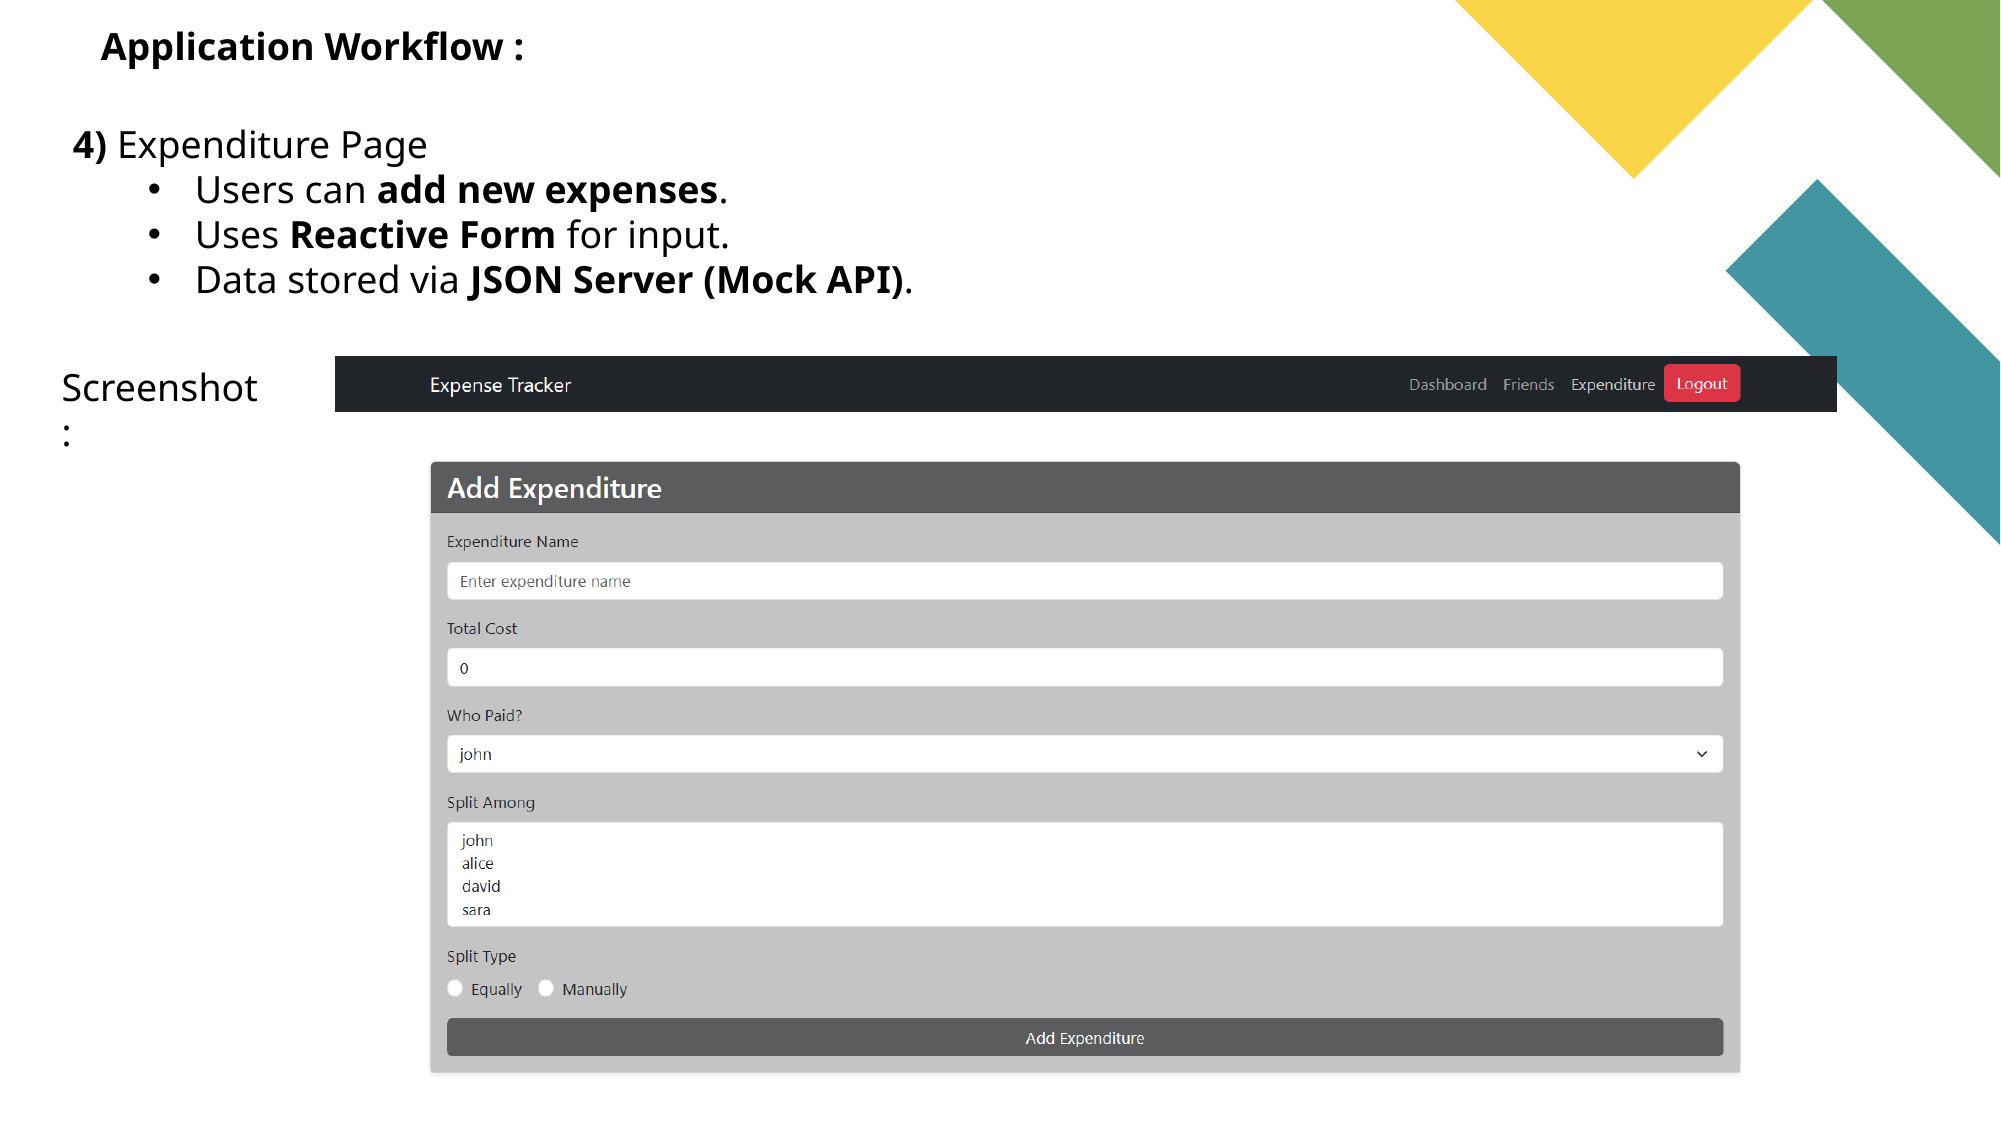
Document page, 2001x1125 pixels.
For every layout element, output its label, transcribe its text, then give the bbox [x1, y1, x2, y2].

picture [335, 356, 1837, 1110]
text_box Screenshot : [46, 356, 281, 462]
text_box 4) Expenditure Page Users can add new expenses. Uses Reactive Form for input. Data stored via JSON Server (Mock API). [58, 113, 1479, 309]
text_box Application Workflow : [86, 15, 1087, 76]
